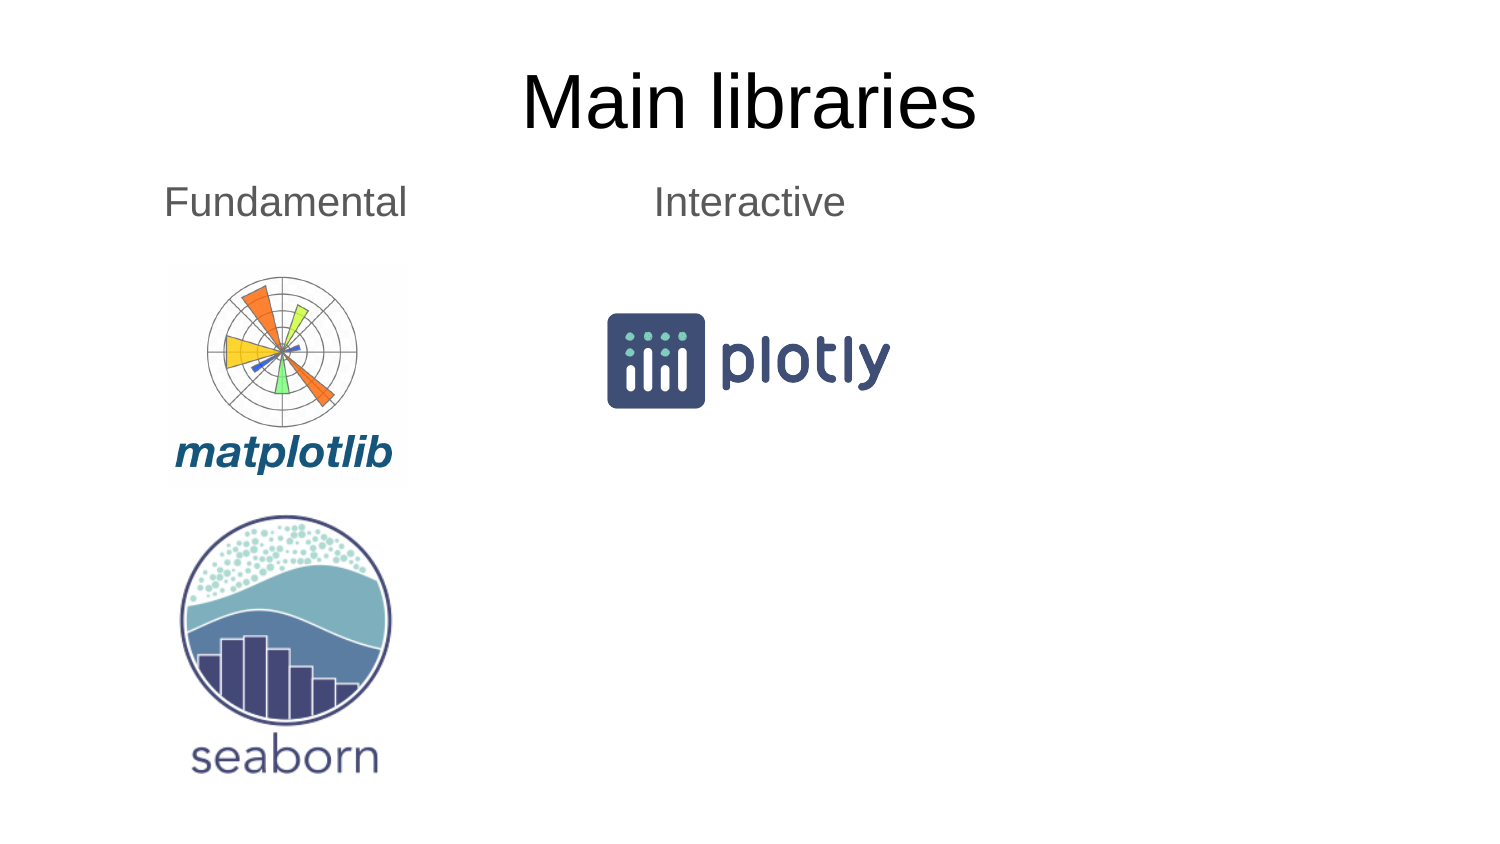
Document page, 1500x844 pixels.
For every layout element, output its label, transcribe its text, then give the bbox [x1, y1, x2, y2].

picture [162, 503, 410, 801]
text_box Interactive [520, 159, 980, 290]
subtitle Fundamental [51, 159, 520, 290]
picture [567, 219, 933, 494]
title Main libraries [51, 36, 1449, 160]
picture [162, 258, 410, 494]
